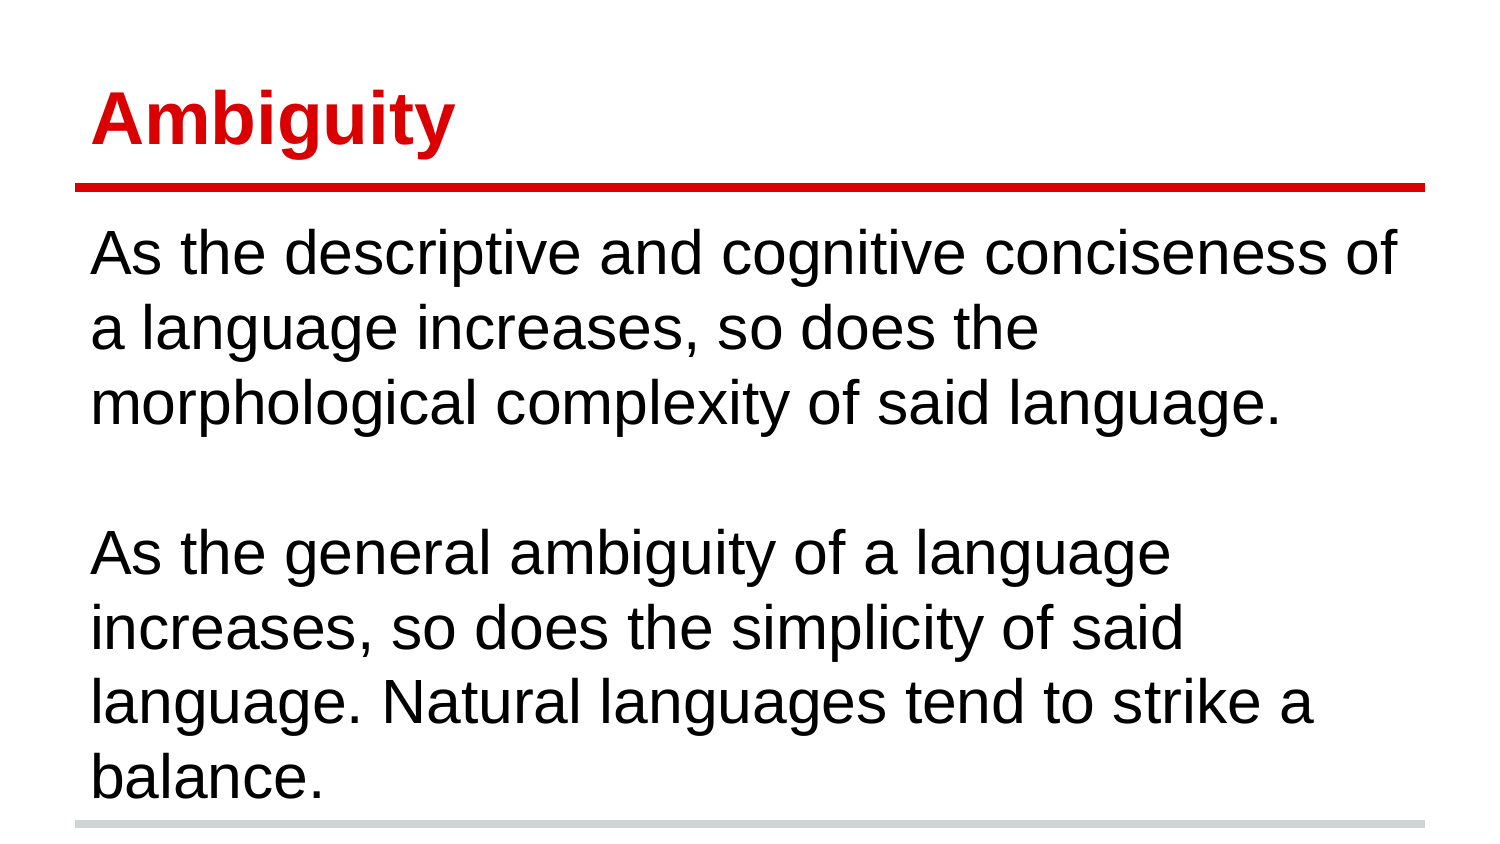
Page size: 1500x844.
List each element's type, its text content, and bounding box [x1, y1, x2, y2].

list As the descriptive and cognitive conciseness of a language increases, so does the morphological complexity of said language. As the general ambiguity of a language increases, so does the simplicity of said language. Natural languages tend to strike a balance. [75, 196, 1425, 808]
title Ambiguity [75, 33, 1425, 175]
